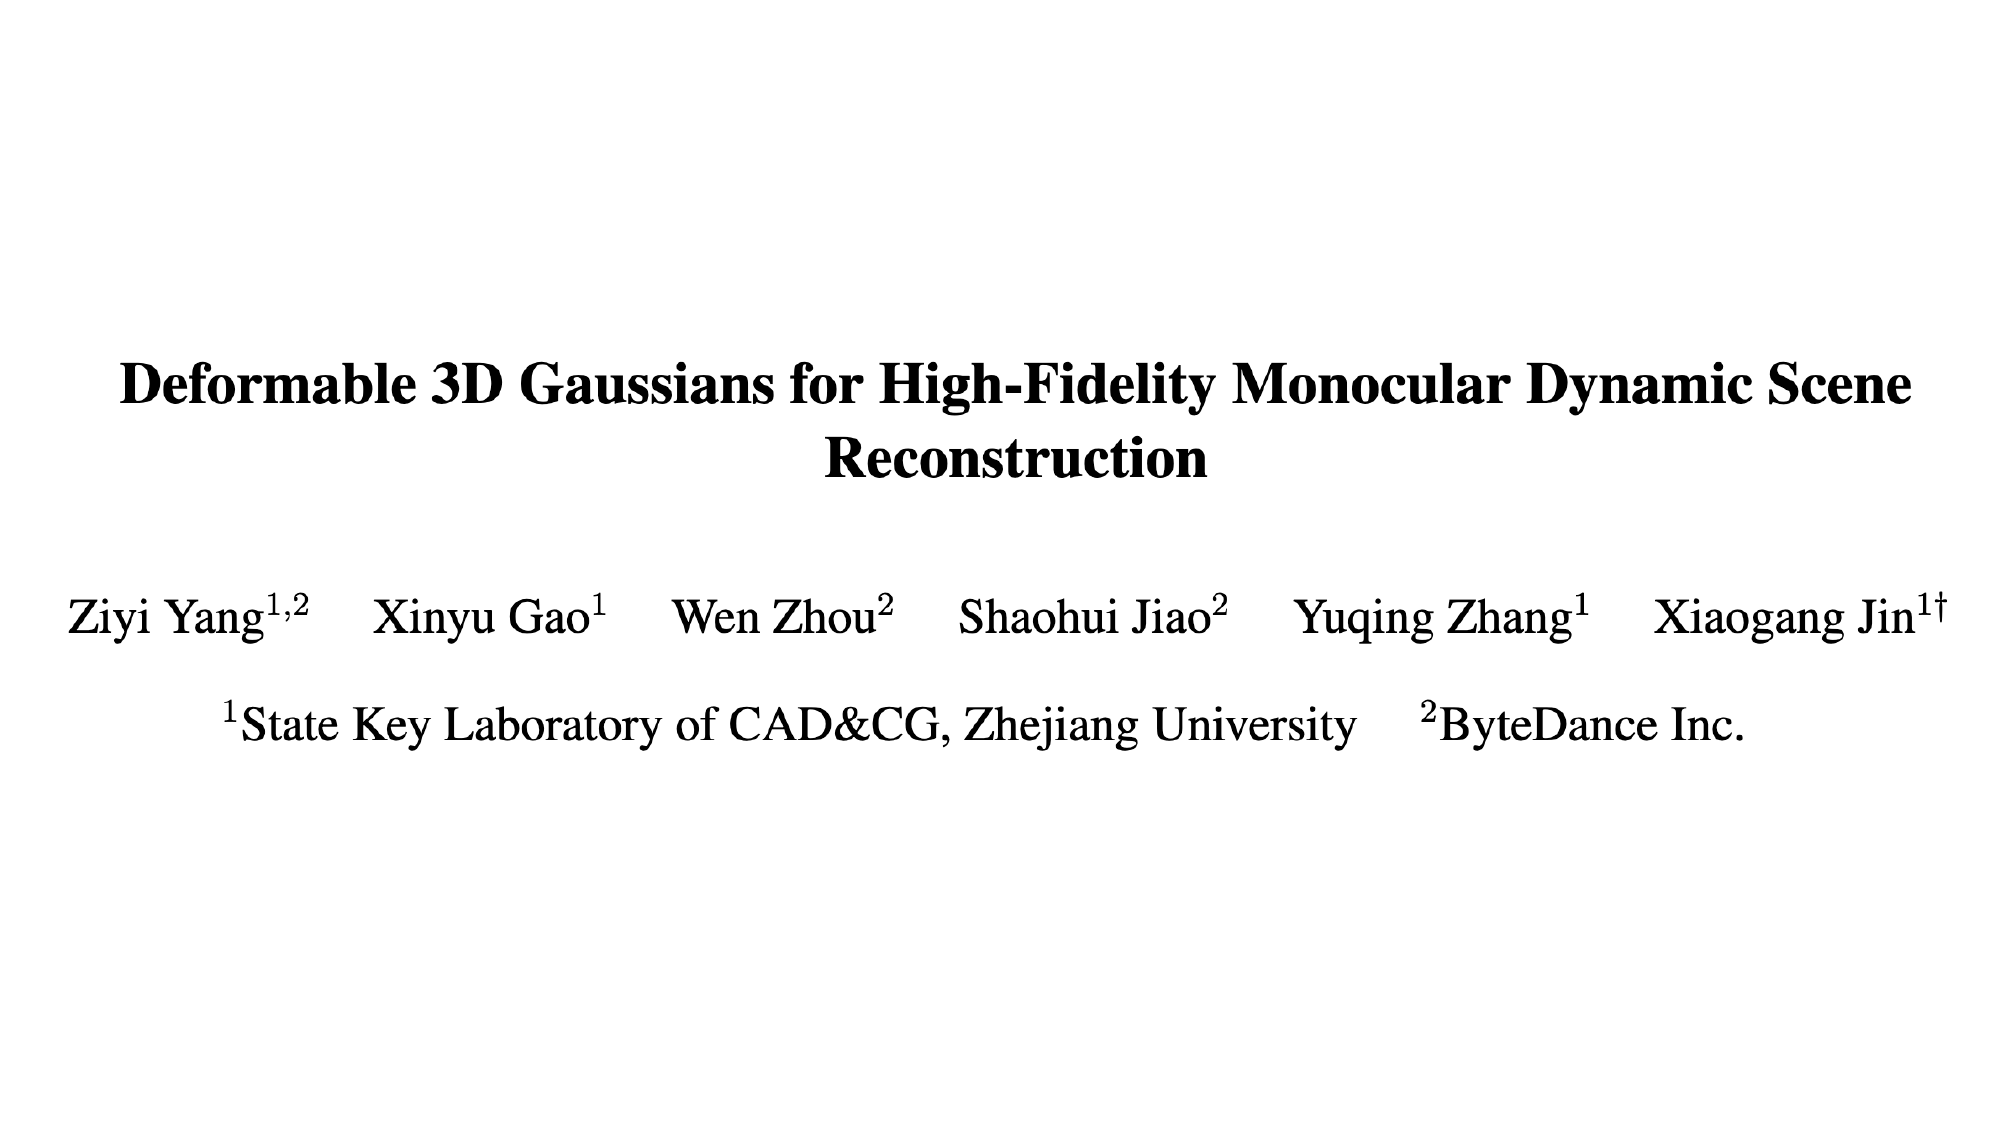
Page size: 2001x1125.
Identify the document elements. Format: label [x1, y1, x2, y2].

picture [0, 316, 2000, 808]
